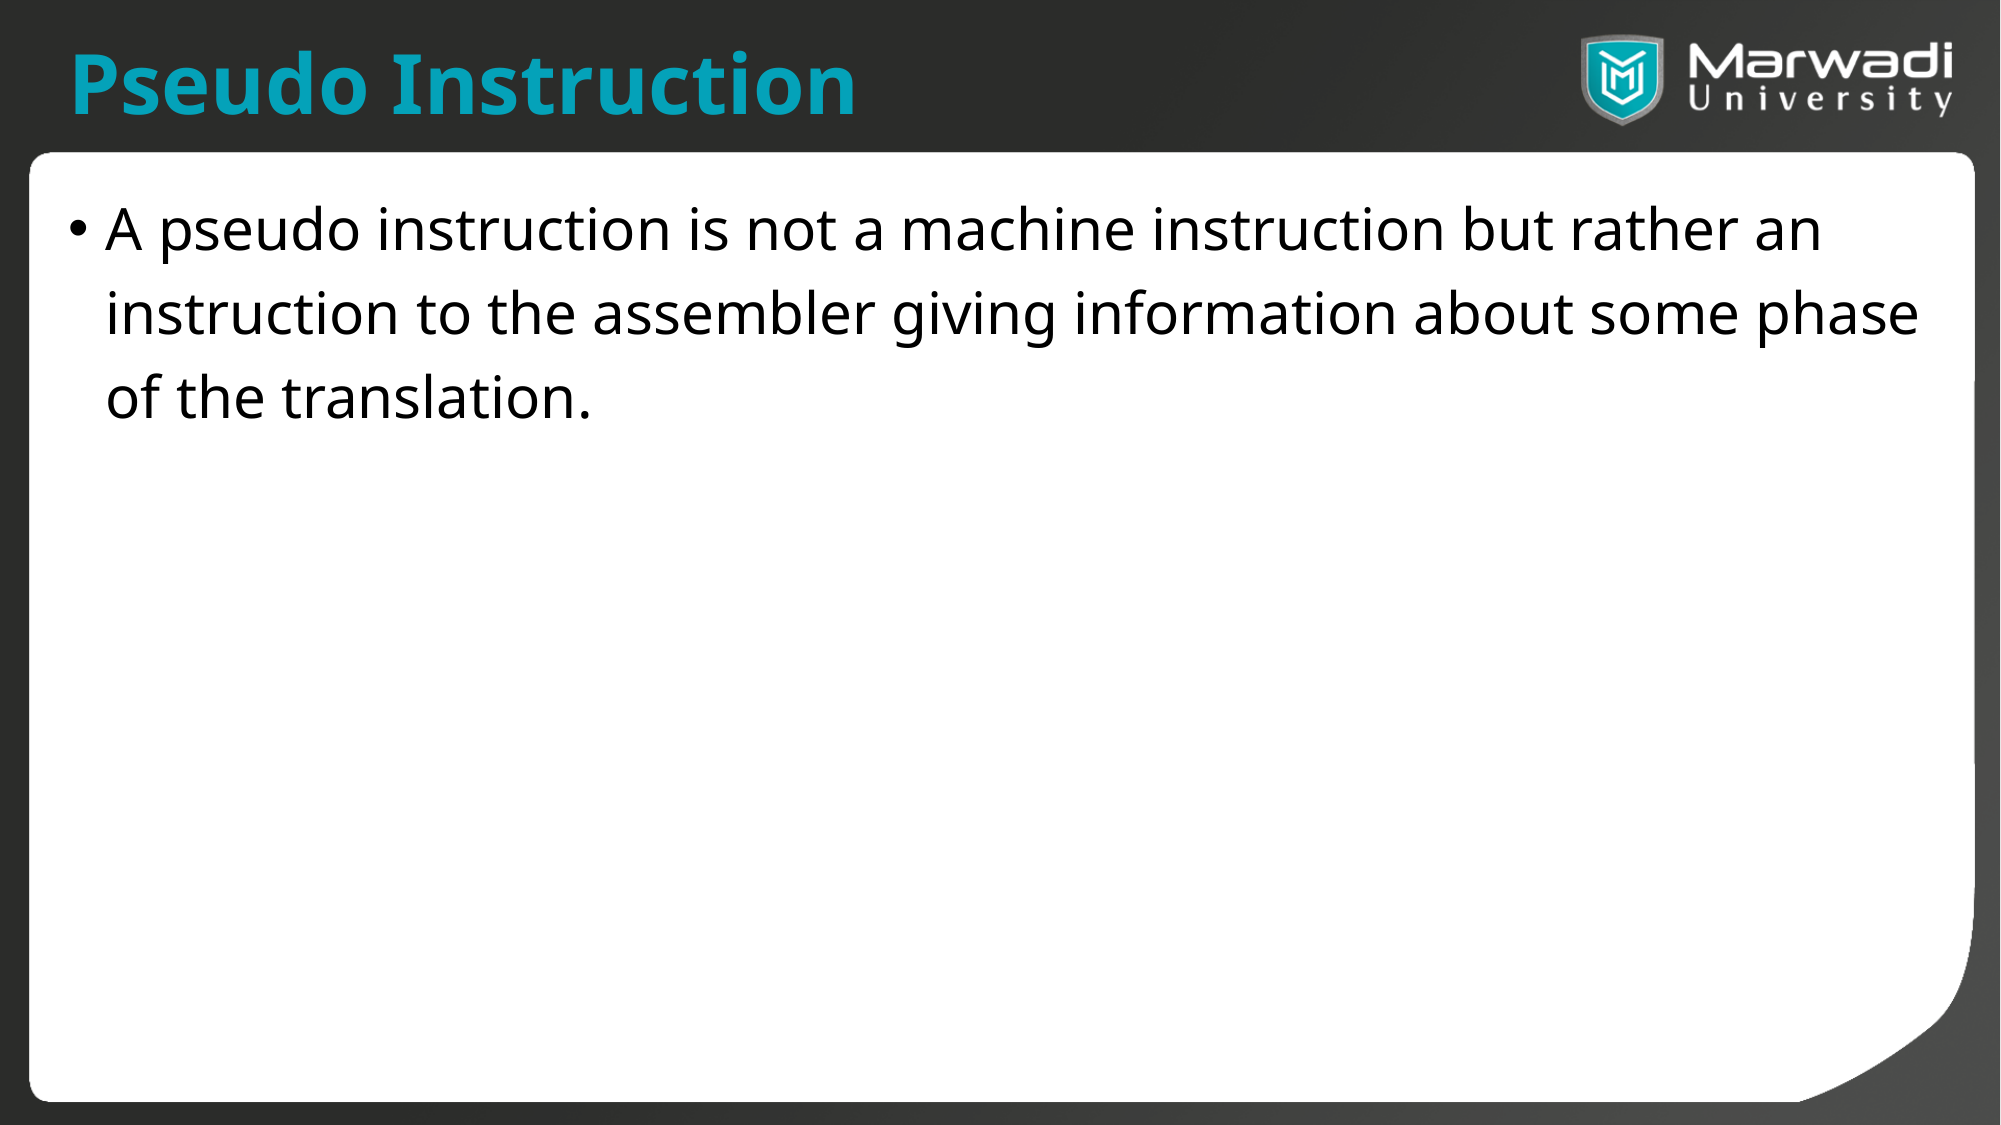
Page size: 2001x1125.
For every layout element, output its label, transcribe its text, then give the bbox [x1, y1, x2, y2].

picture [0, 0, 2001, 1125]
title Pseudo Instruction [53, 21, 1569, 155]
list A pseudo instruction is not a machine instruction but rather an instruction to the assembler giving information about some phase of the translation. [53, 170, 1944, 1046]
